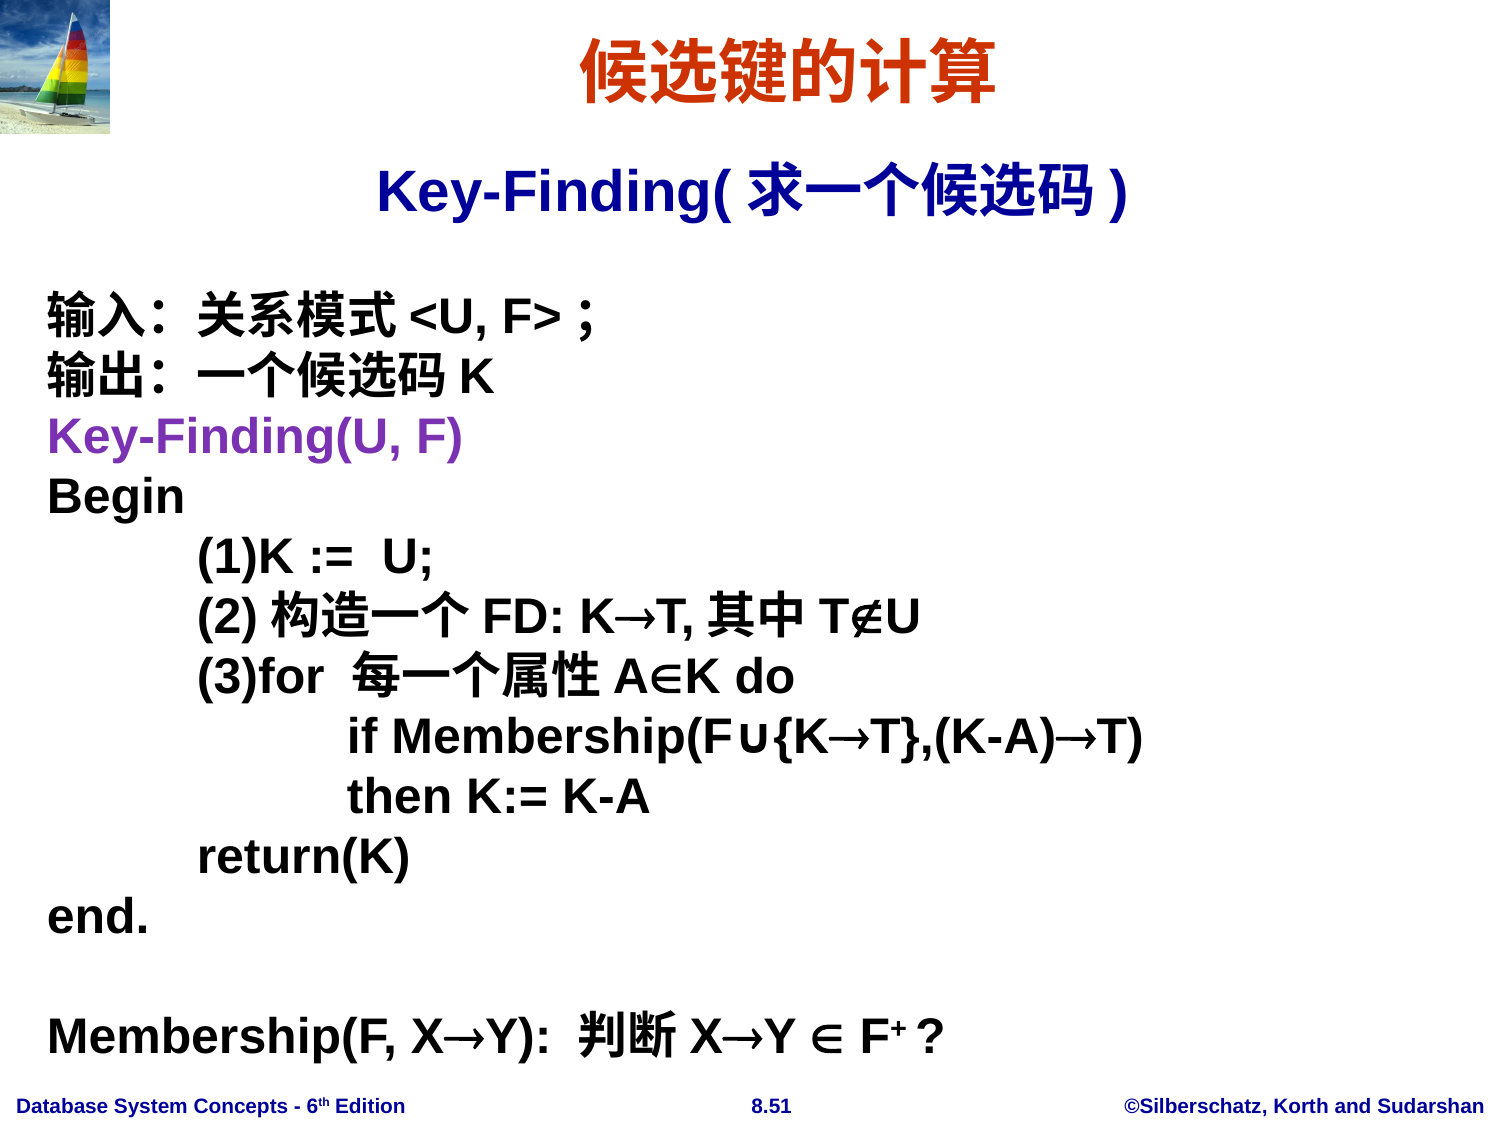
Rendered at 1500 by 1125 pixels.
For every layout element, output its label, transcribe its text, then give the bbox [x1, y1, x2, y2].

text_box Key-Finding(求一个候选码) 输入：关系模式<U, F>； 输出：一个候选码K Key-Finding(U, F) Begin (1)K := U; (2)构造一个FD: KT,其中TU (3)for 每一个属性AK do if Membership(F∪{KT},(K-A)T) then K:= K-A return(K) end. Membership(F, XY): 判断XY  F+ ? [32, 145, 1473, 1071]
title 候选键的计算 [126, 19, 1451, 120]
picture [0, 0, 110, 134]
